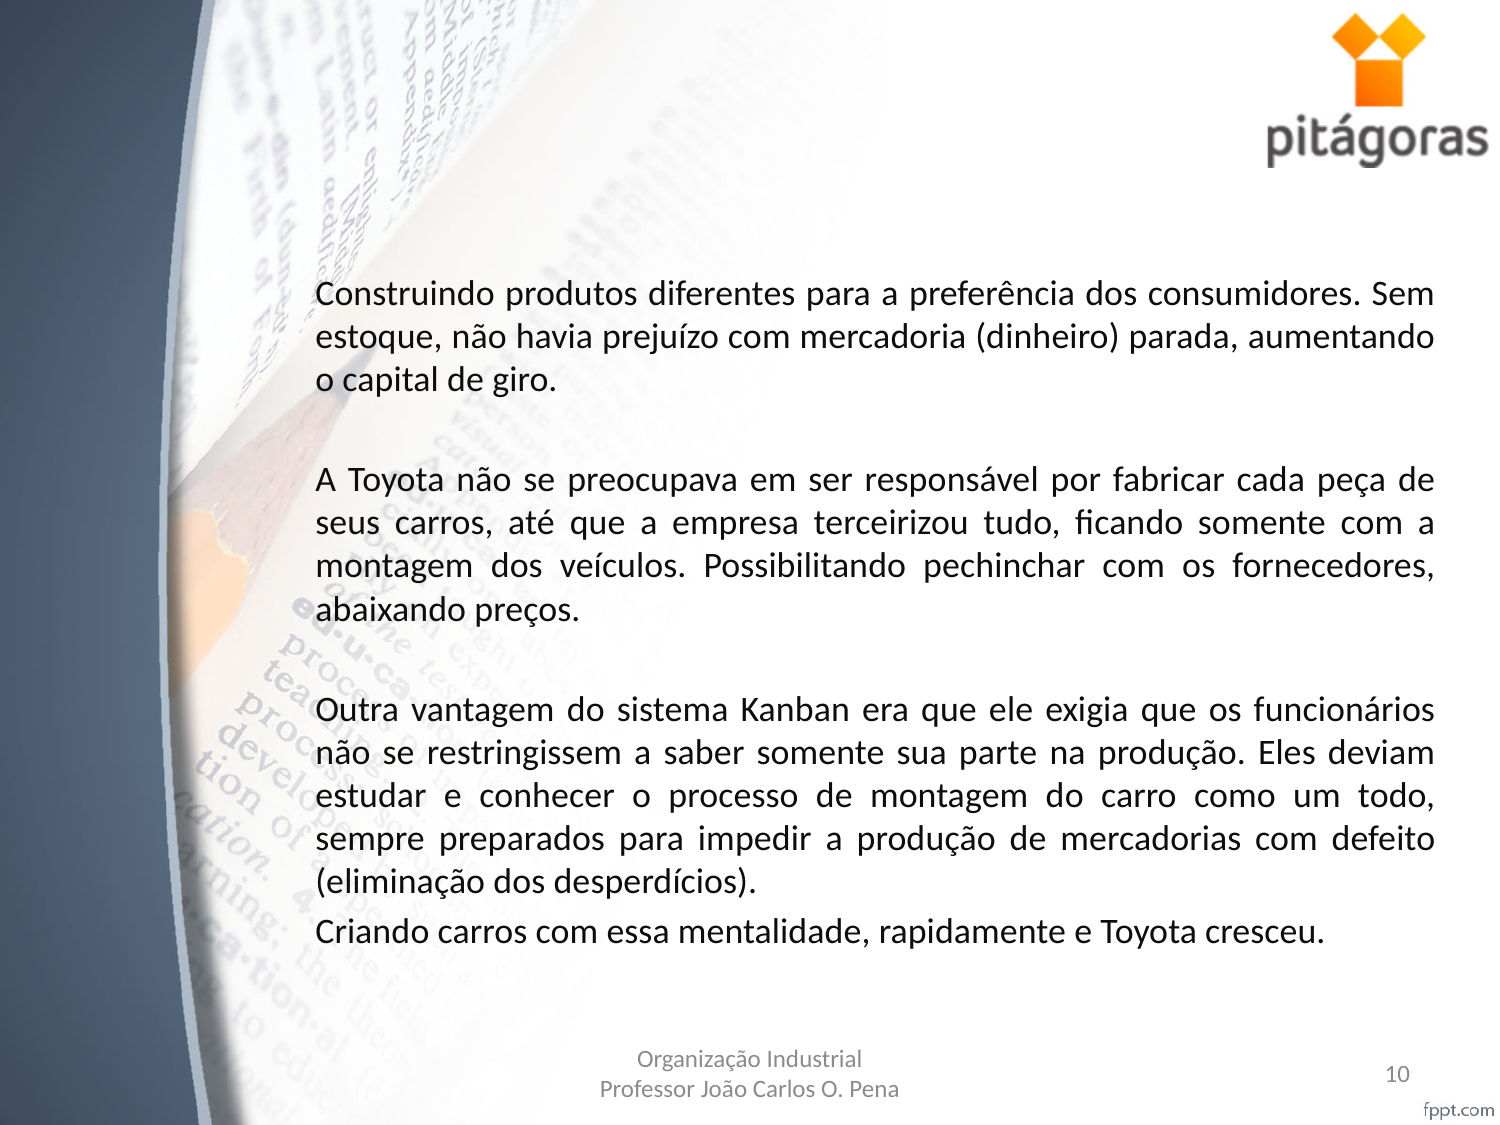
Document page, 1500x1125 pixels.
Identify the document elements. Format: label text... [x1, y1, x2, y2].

slide_number 10 [1074, 1042, 1425, 1103]
picture [0, 0, 1500, 1125]
list Construindo produtos diferentes para a preferência dos consumidores. Sem estoque, não havia prejuízo com mercadoria (dinheiro) parada, aumentando o capital de giro. A Toyota não se preocupava em ser responsável por fabricar cada peça de seus carros, até que a empresa terceirizou tudo, ficando somente com a montagem dos veículos. Possibilitando pechinchar com os fornecedores, abaixando preços. Outra vantagem do sistema Kanban era que ele exigia que os funcionários não se restringissem a saber somente sua parte na produção. Eles deviam estudar e conhecer o processo de montagem do carro como um todo, sempre preparados para impedir a produção de mercadorias com defeito (eliminação dos desperdícios). Criando carros com essa mentalidade, rapidamente e Toyota cresceu. [300, 261, 1452, 964]
footer Organização Industrial Professor João Carlos O. Pena [512, 1042, 988, 1103]
